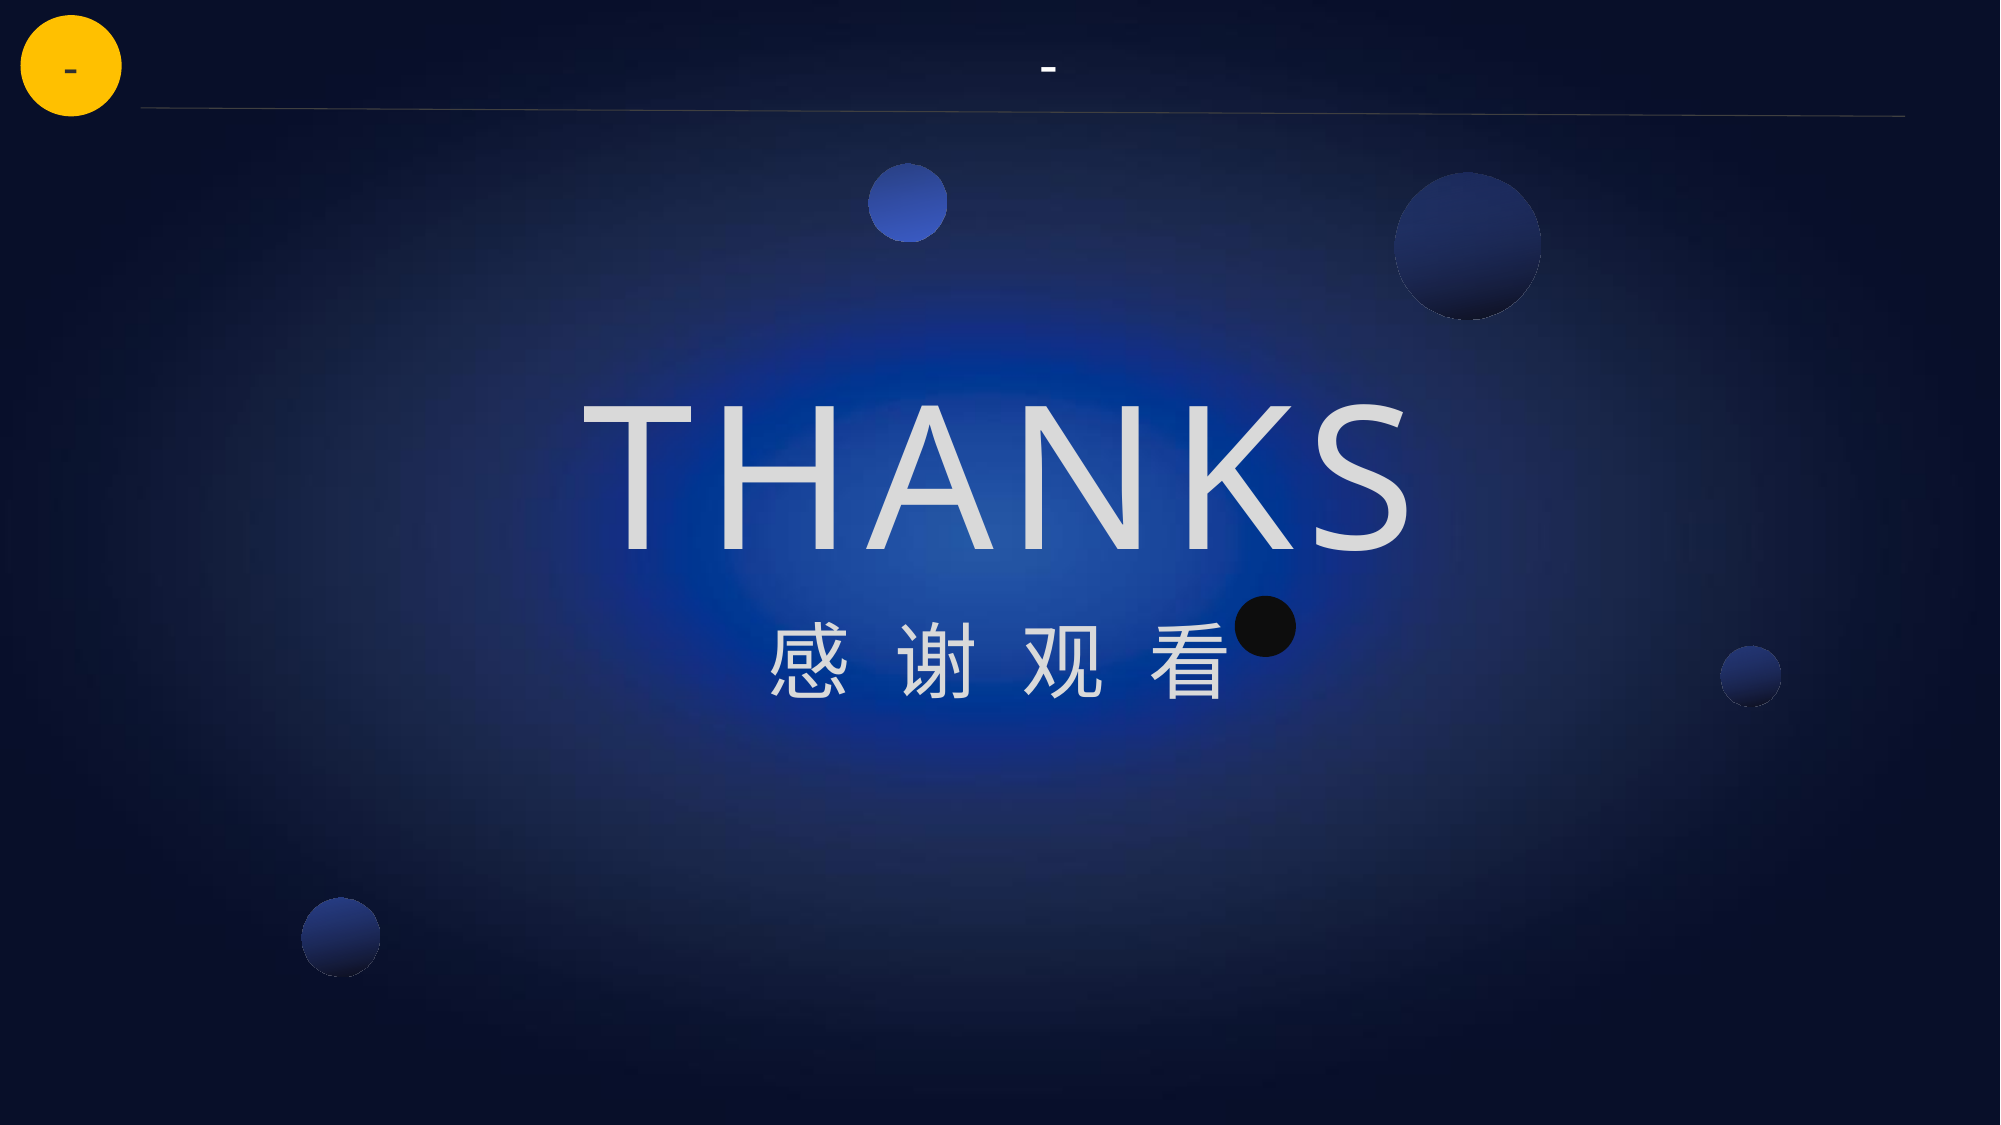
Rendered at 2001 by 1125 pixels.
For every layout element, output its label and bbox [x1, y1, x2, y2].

picture [0, 0, 2000, 1125]
text_box [140, 107, 1906, 117]
